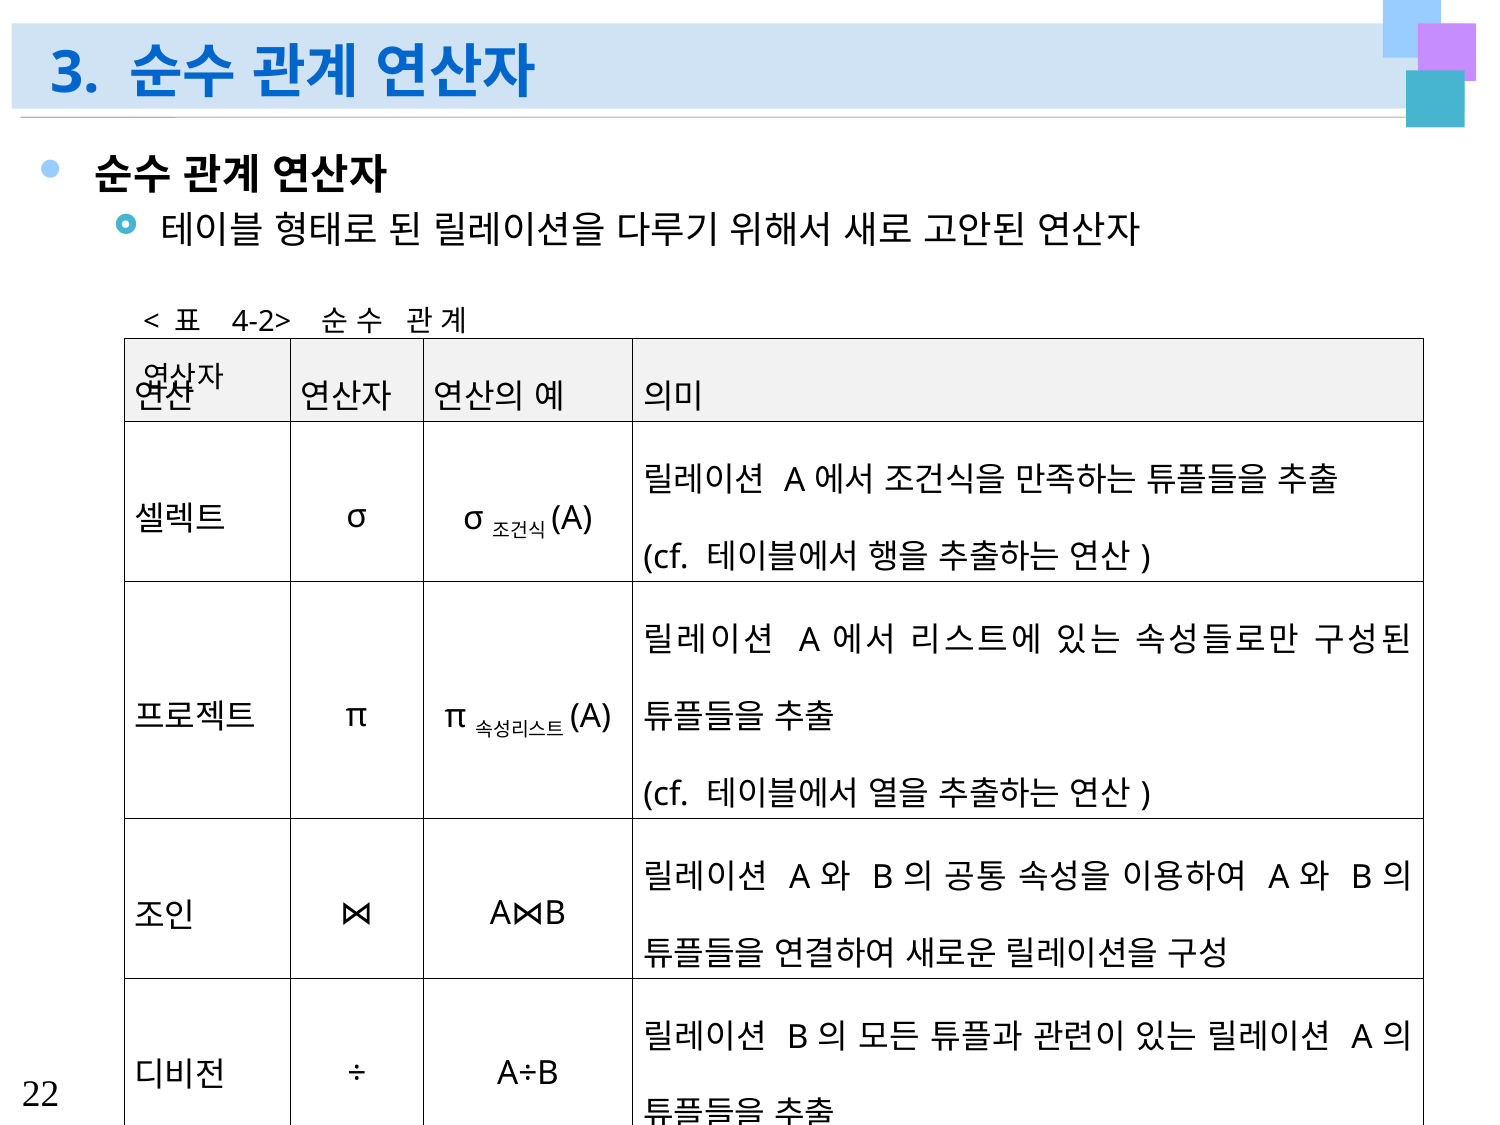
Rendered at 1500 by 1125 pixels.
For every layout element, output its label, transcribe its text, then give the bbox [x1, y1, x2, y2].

table_cell 릴레이션 A에서 리스트에 있는 속성들로만 구성된 튜플들을 추출 (cf. 테이블에서 열을 추출하는 연산) [633, 582, 1423, 818]
table_cell A÷B [424, 979, 632, 1125]
table_cell A⋈B [424, 819, 632, 978]
table_cell σ [291, 422, 423, 581]
table_cell π [291, 582, 423, 818]
table_header 의미 [633, 339, 1423, 421]
table_cell 조인 [125, 819, 290, 978]
table_cell 디비전 [125, 979, 290, 1125]
text_box <표 4-2> 순수 관계 연산자 [128, 274, 483, 345]
table_header 연산자 [291, 345, 423, 421]
title 3. 순수 관계 연산자 [34, 25, 1383, 114]
table_header 연산 [125, 339, 290, 421]
table_cell ⋈ [291, 819, 423, 978]
table_cell 릴레이션 B의 모든 튜플과 관련이 있는 릴레이션 A의 튜플들을 추출 [633, 979, 1423, 1125]
table_cell π속성리스트(A) [424, 582, 632, 818]
table_cell 셀렉트 [125, 422, 290, 581]
table_cell 릴레이션 A와 B의 공통 속성을 이용하여 A와 B의 튜플들을 연결하여 새로운 릴레이션을 구성 [633, 819, 1423, 978]
table_cell 릴레이션 A에서 조건식을 만족하는 튜플들을 추출 (cf. 테이블에서 행을 추출하는 연산) [633, 422, 1423, 581]
table_cell σ조건식(A) [424, 422, 632, 581]
table_header 연산의 예 [424, 339, 632, 421]
table_cell 프로젝트 [125, 582, 290, 818]
table_cell ÷ [291, 979, 423, 1125]
list 순수 관계 연산자 테이블 형태로 된 릴레이션을 다루기 위해서 새로 고안된 연산자 [23, 140, 1466, 1044]
